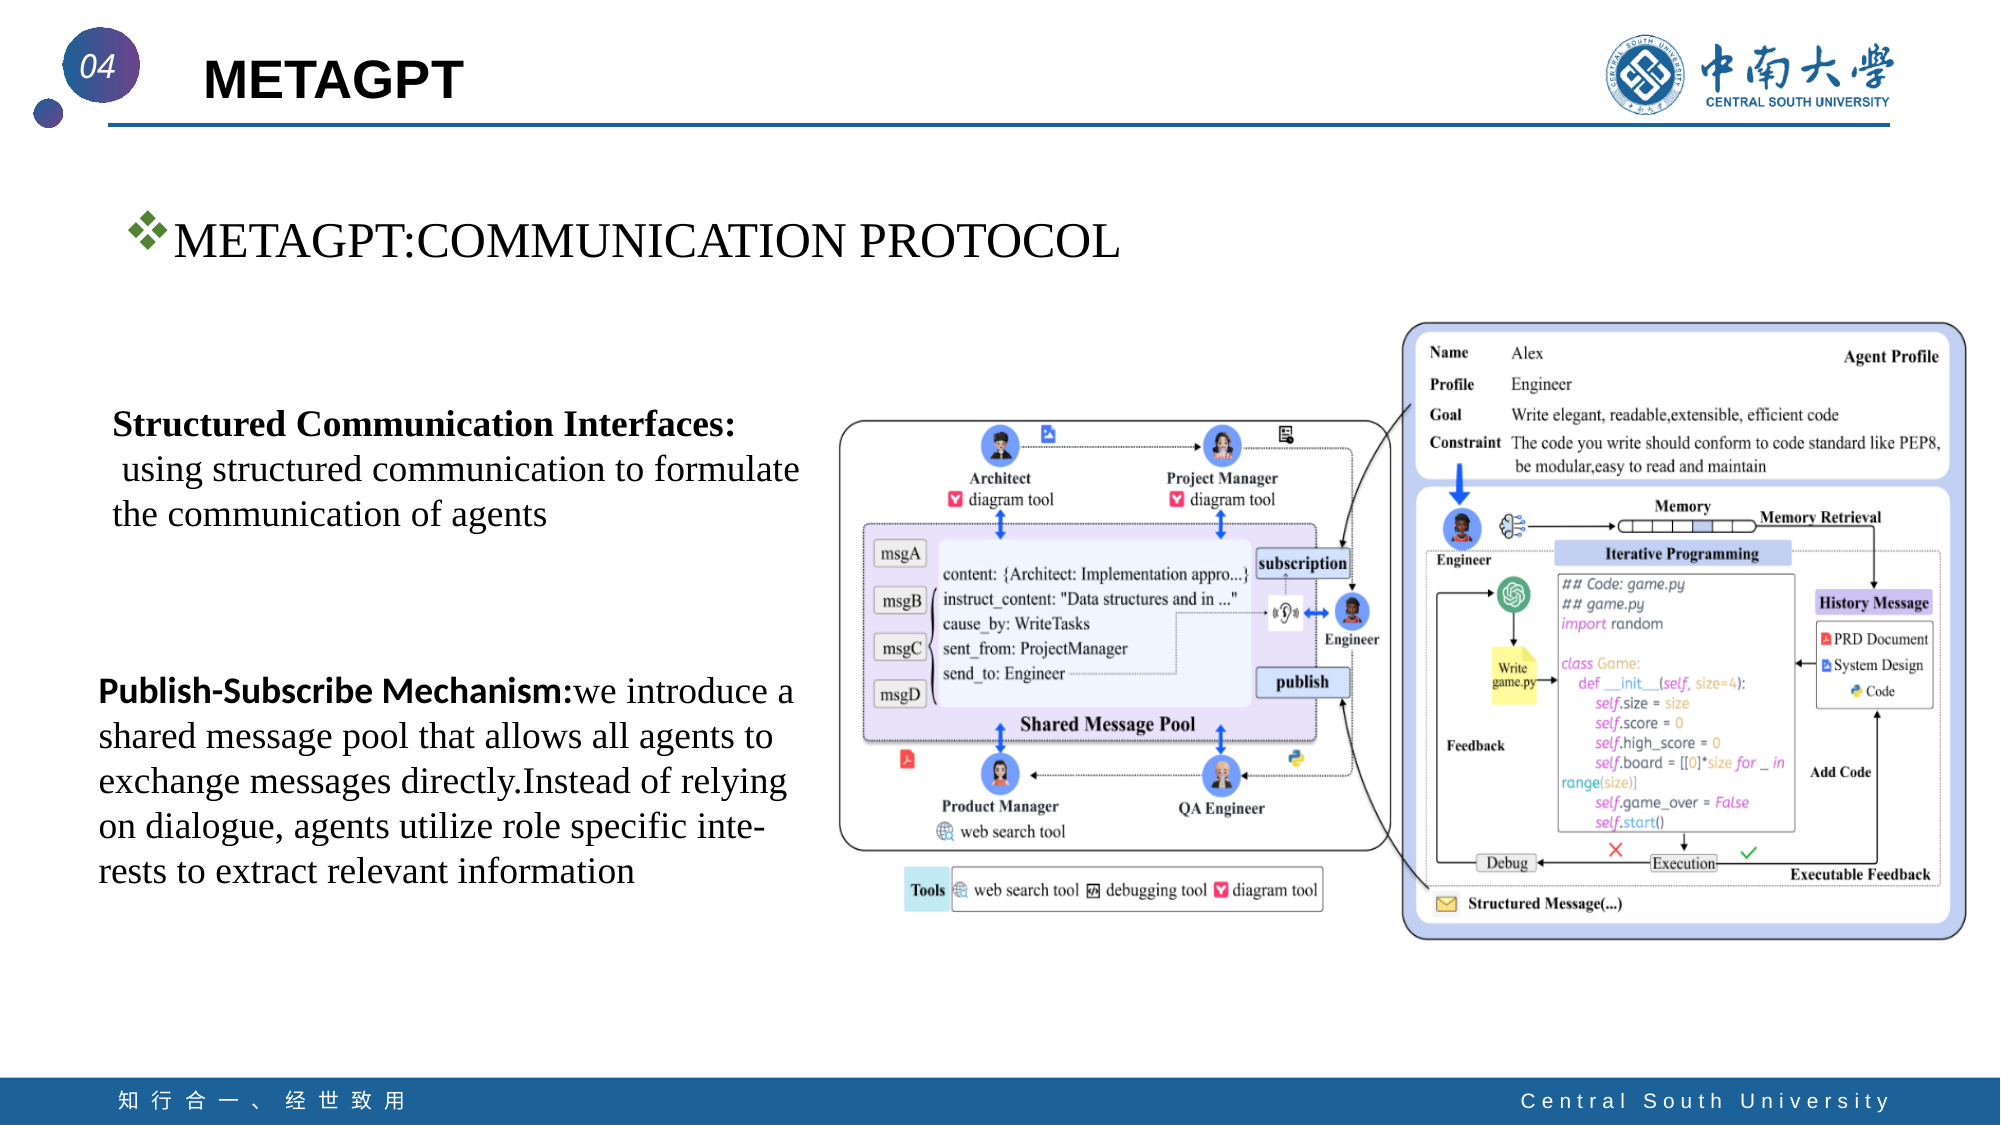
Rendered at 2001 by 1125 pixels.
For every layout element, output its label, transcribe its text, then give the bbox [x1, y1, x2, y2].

text_box Publish-Subscribe Mechanism:we introduce a shared message pool that allows all agents to exchange messages directly.Instead of relying on dialogue, agents utilize role specific inte-rests to extract relevant information [83, 659, 817, 921]
picture [1595, 28, 1907, 121]
text_box METAGPT:COMMUNICATION PROTOCOL [108, 199, 1148, 275]
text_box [33, 26, 153, 128]
text_box 知行合一、经世致用 [104, 1079, 421, 1120]
text_box Structured Communication Interfaces: using structured communication to formulate the communication of agents [97, 391, 817, 542]
picture [824, 296, 1985, 963]
text_box Central South University [1505, 1079, 1903, 1120]
text_box METAGPT [158, 0, 1343, 118]
text_box [0, 1077, 2000, 1125]
